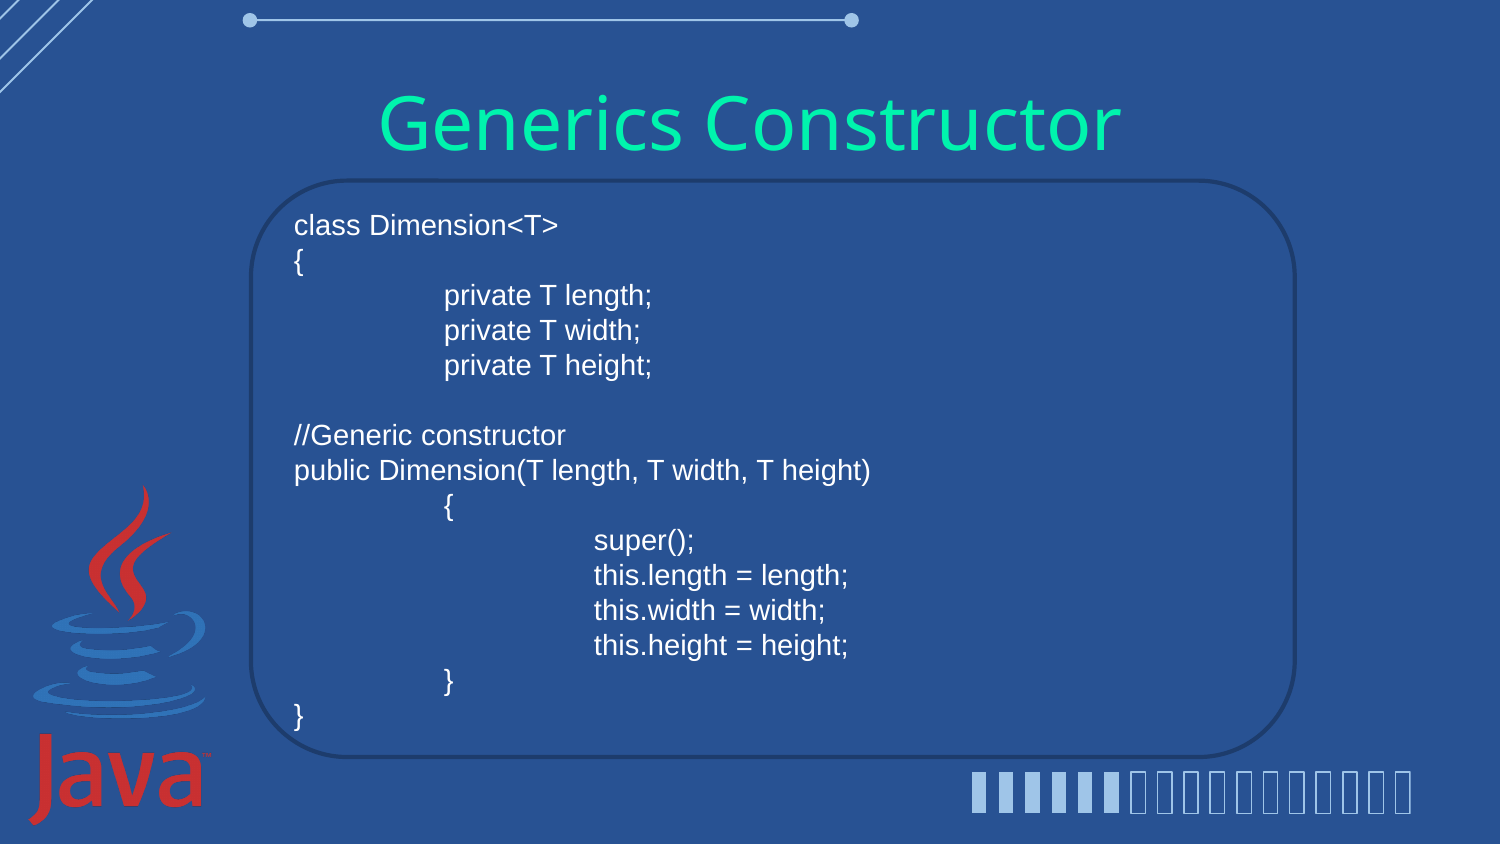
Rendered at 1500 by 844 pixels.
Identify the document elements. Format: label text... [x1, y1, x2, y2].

title Generics Constructor [118, 75, 1382, 156]
text_box class Dimension<T> { private T length; private T width; private T height; //Generic constructor public Dimension(T length, T width, T height) { super(); this.length = length; this.width = width; this.height = height; } } [248, 178, 1297, 760]
picture [0, 468, 307, 842]
